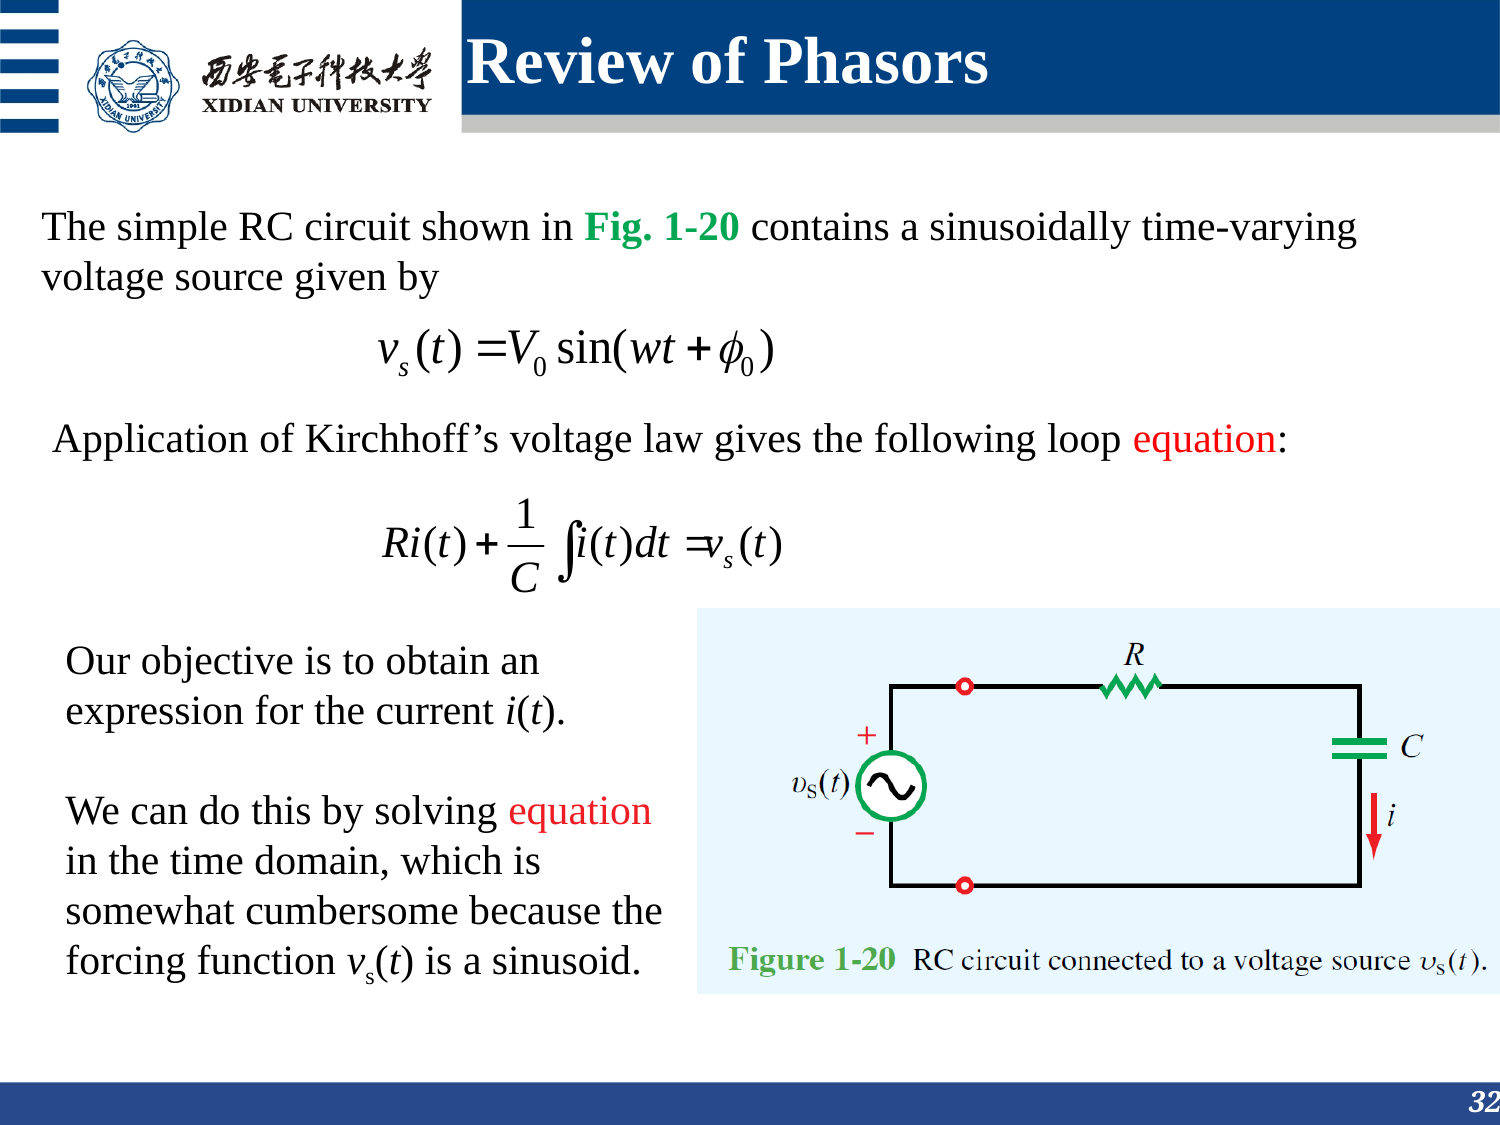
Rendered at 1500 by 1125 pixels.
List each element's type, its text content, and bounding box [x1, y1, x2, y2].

slide_number 32 [1164, 1001, 1500, 1125]
text_box Our objective is to obtain an expression for the current i(t). We can do this by solving equation in the time domain, which is somewhat cumbersome because the forcing function vs(t) is a sinusoid. [50, 625, 693, 997]
title Review of Phasors [466, 0, 1500, 114]
text_box The simple RC circuit shown in Fig. 1-20 contains a sinusoidally time-varying voltage source given by [26, 191, 1439, 307]
text_box Application of Kirchhoff’s voltage law gives the following loop equation: [37, 403, 1419, 469]
picture [0, 0, 1500, 1082]
